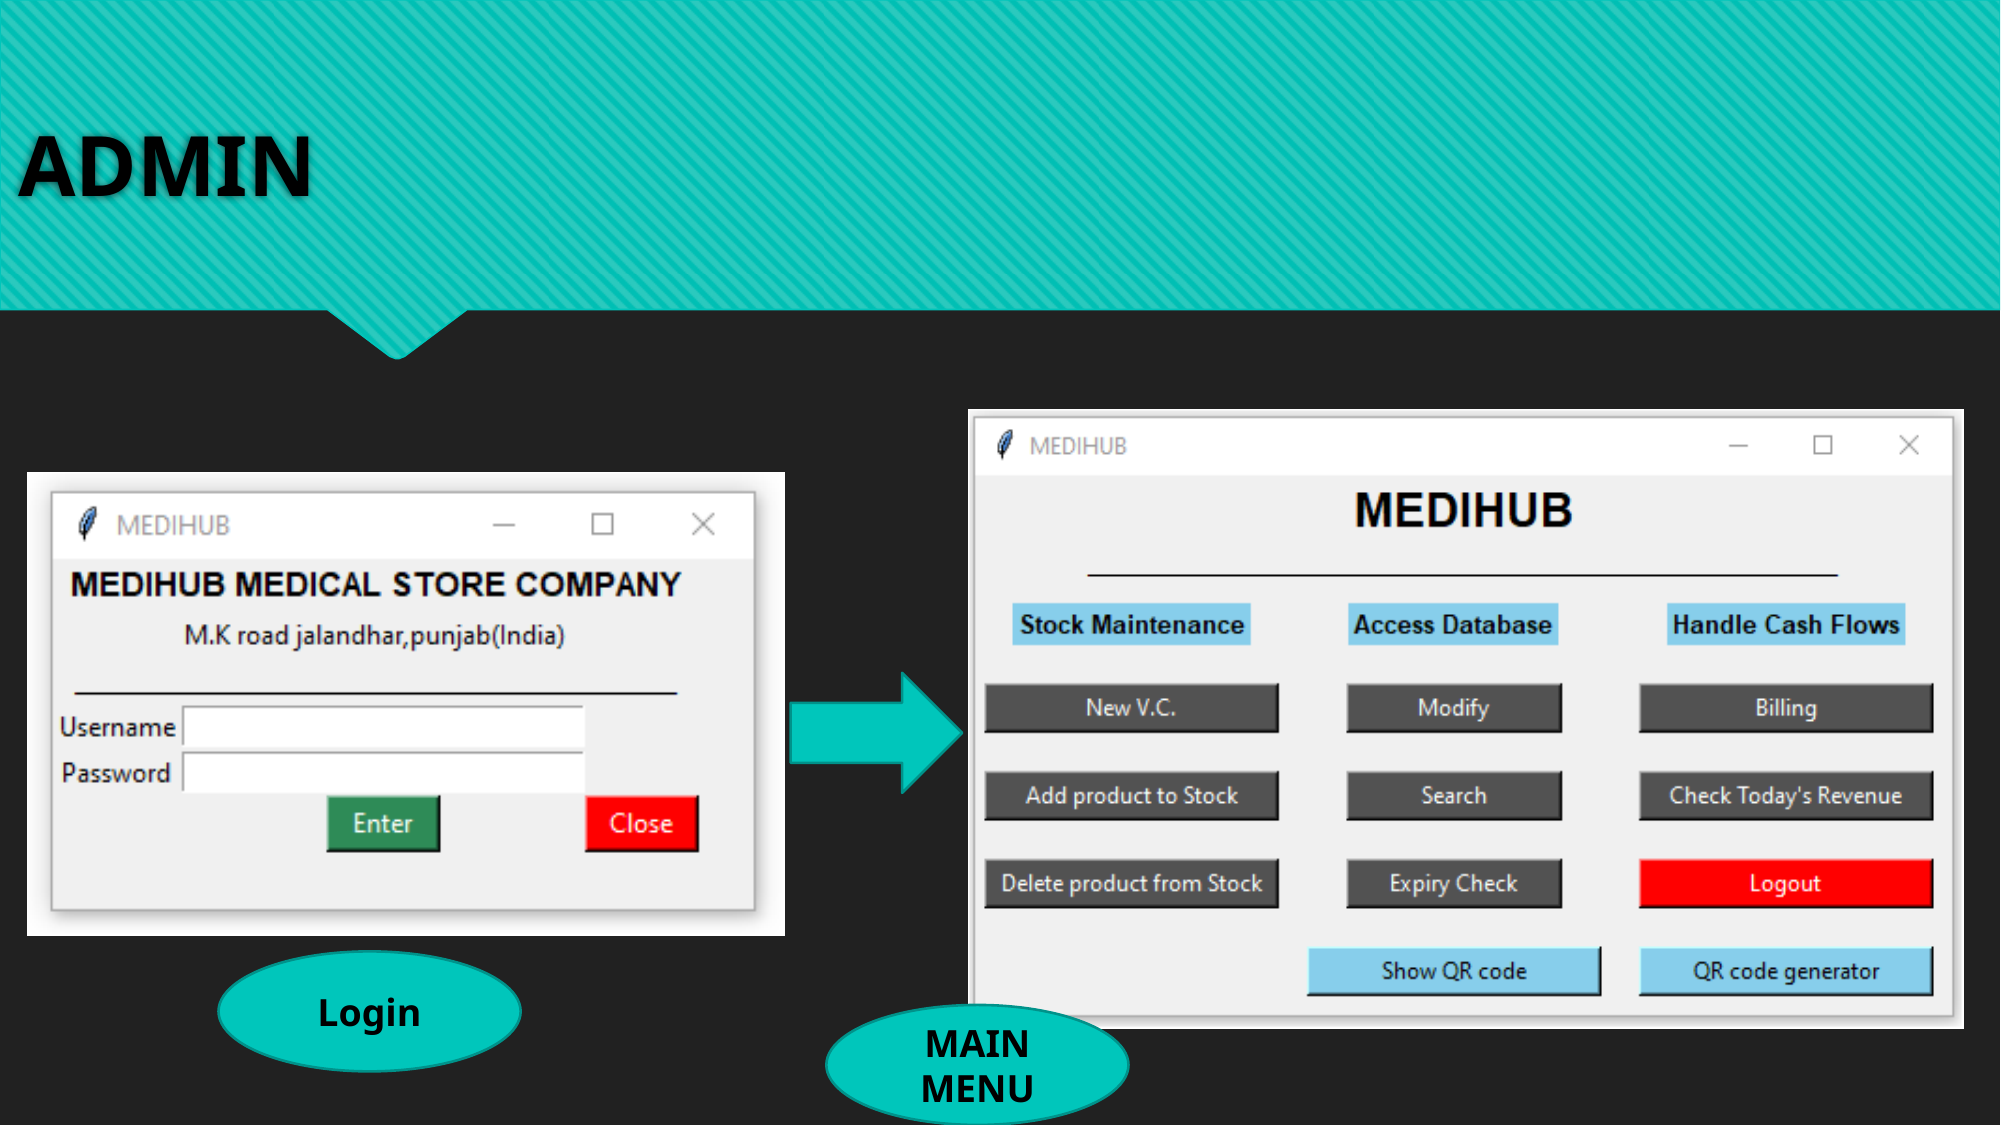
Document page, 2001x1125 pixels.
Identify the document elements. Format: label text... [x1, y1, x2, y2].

picture [967, 409, 1964, 1029]
text_box [789, 671, 964, 795]
text_box Login [217, 950, 522, 1073]
picture [27, 472, 786, 936]
title ADMIN [3, 3, 1729, 221]
text_box MAIN MENU [825, 1003, 1130, 1125]
